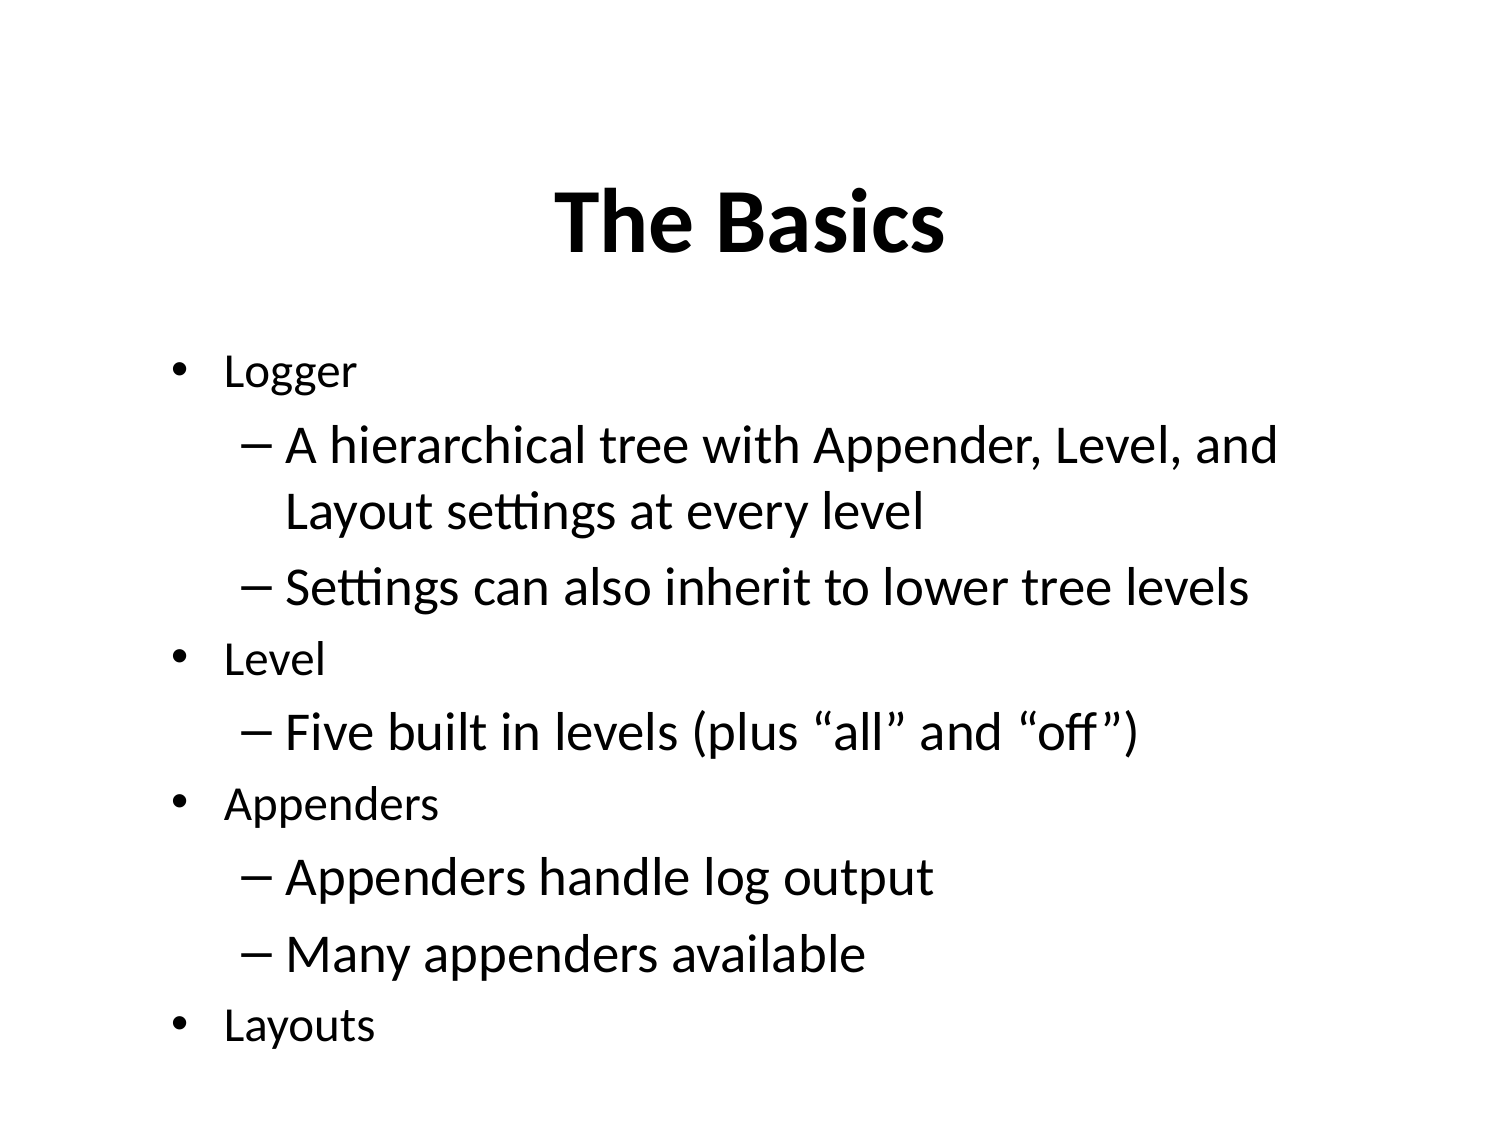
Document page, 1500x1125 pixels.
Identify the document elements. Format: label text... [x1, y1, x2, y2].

list Logger A hierarchical tree with Appender, Level, and Layout settings at every level Settings can also inherit to lower tree levels Level Five built in levels (plus “all” and “off”) Appenders Appenders handle log output Many appenders available Layouts [156, 335, 1345, 1062]
title The Basics [156, 136, 1345, 307]
